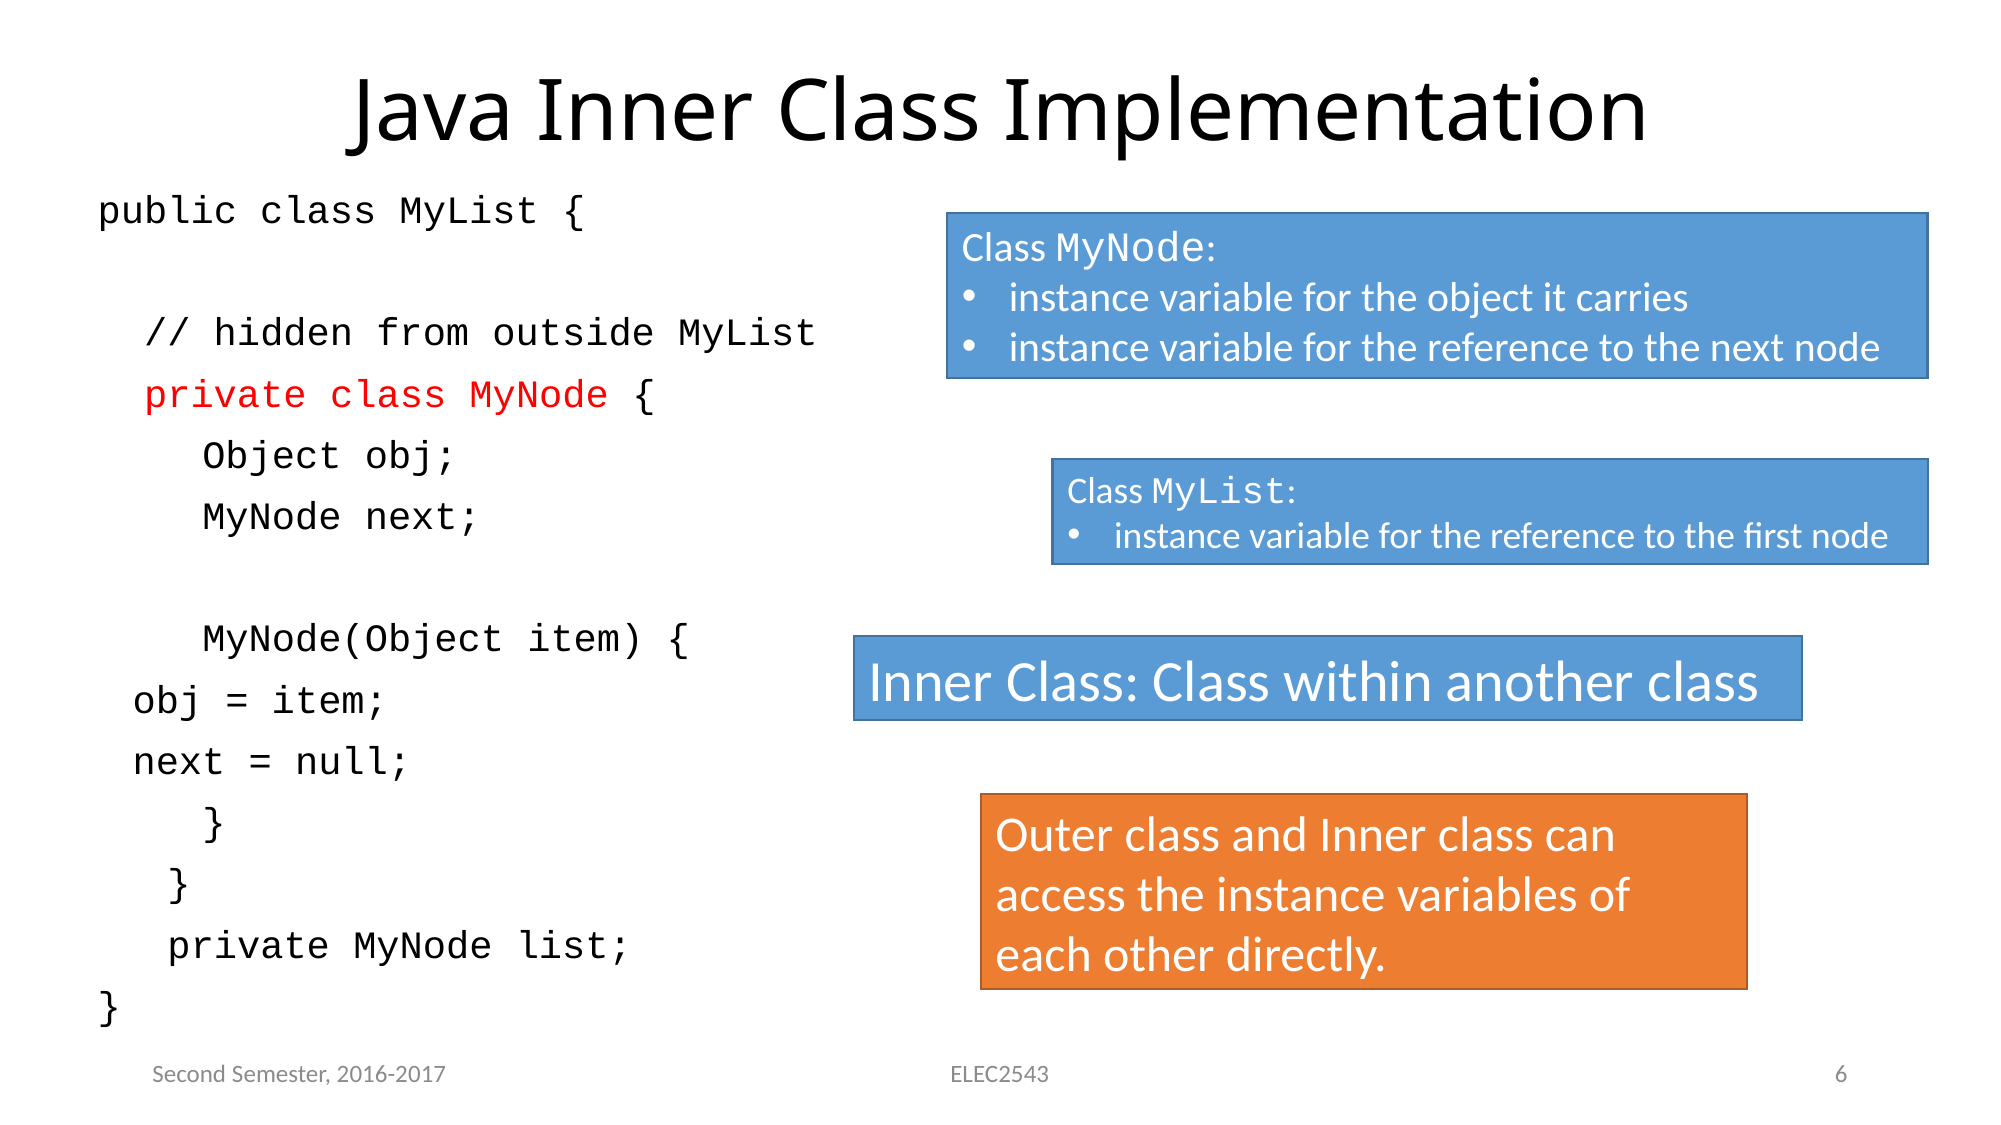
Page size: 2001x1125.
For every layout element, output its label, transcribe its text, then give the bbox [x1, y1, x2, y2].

slide_number 6 [1412, 1042, 1863, 1103]
text_box Class MyList: instance variable for the reference to the first node [1051, 458, 1929, 565]
list public class MyList { // hidden from outside MyList private class MyNode { Object obj; MyNode next; MyNode(Object item) { obj = item; next = null; } } private MyNode list; } [82, 182, 979, 1043]
slide_number Second Semester, 2016-2017 [137, 1042, 588, 1103]
text_box Class MyNode: instance variable for the object it carries instance variable for the reference to the next node [946, 212, 1929, 379]
title Java Inner Class Implementation [326, 19, 1677, 207]
footer ELEC2543 [662, 1042, 1338, 1103]
text_box Outer class and Inner class can access the instance variables of each other directly. [980, 793, 1748, 990]
text_box Inner Class: Class within another class [853, 635, 1803, 721]
